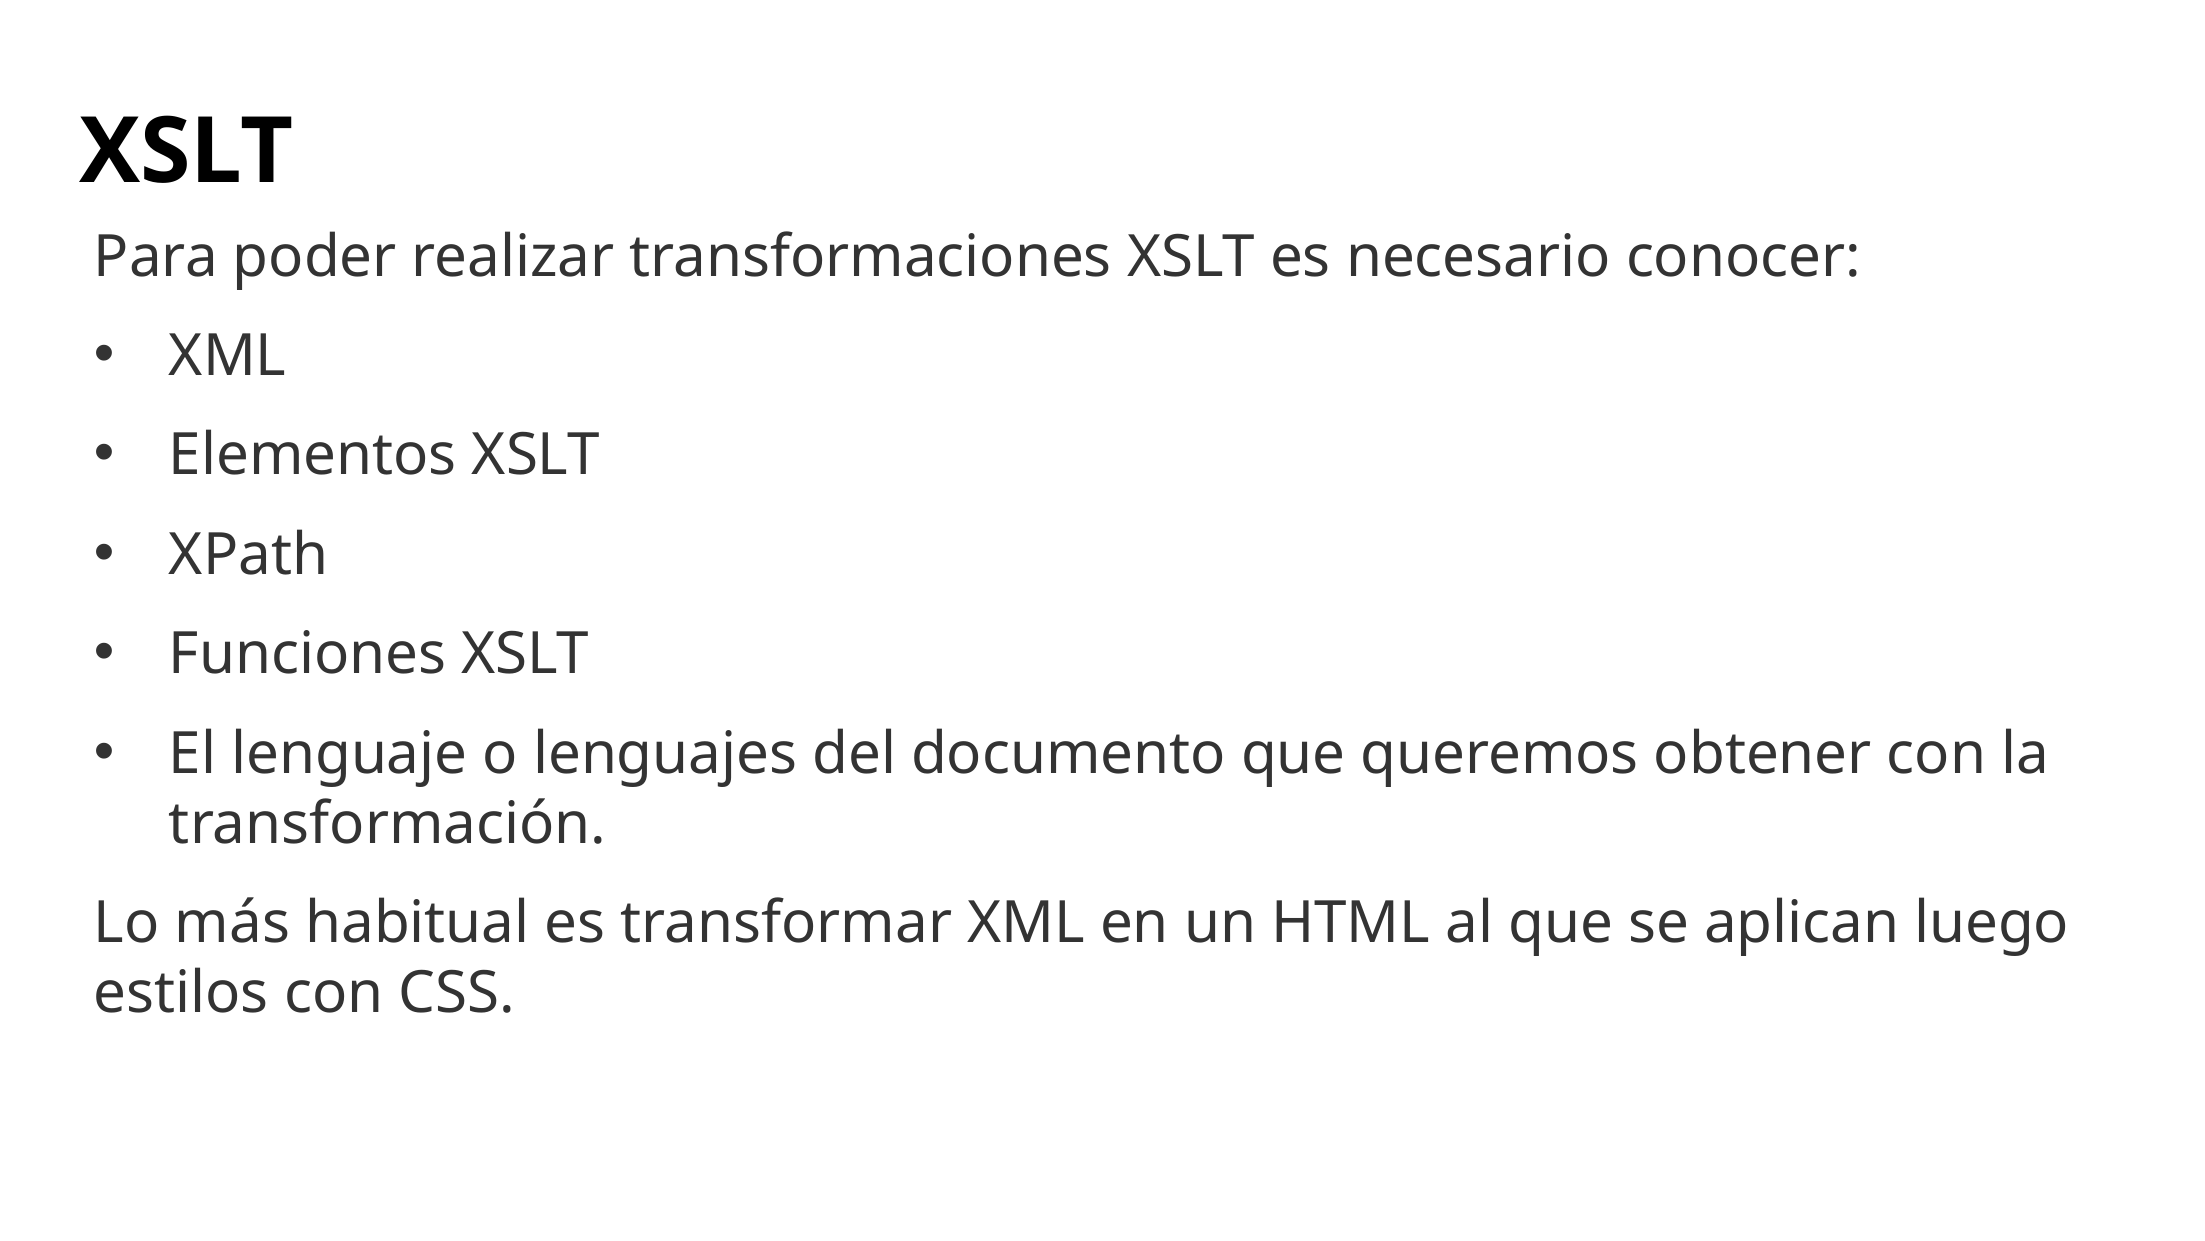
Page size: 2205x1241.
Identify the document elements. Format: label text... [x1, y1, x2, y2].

text_box Para poder realizar transformaciones XSLT es necesario conocer: XML Elementos XSLT XPath Funciones XSLT El lenguaje o lenguajes del documento que queremos obtener con la transformación. Lo más habitual es transformar XML en un HTML al que se aplican luego estilos con CSS. [79, 210, 2136, 1132]
title XSLT [79, 41, 2136, 210]
